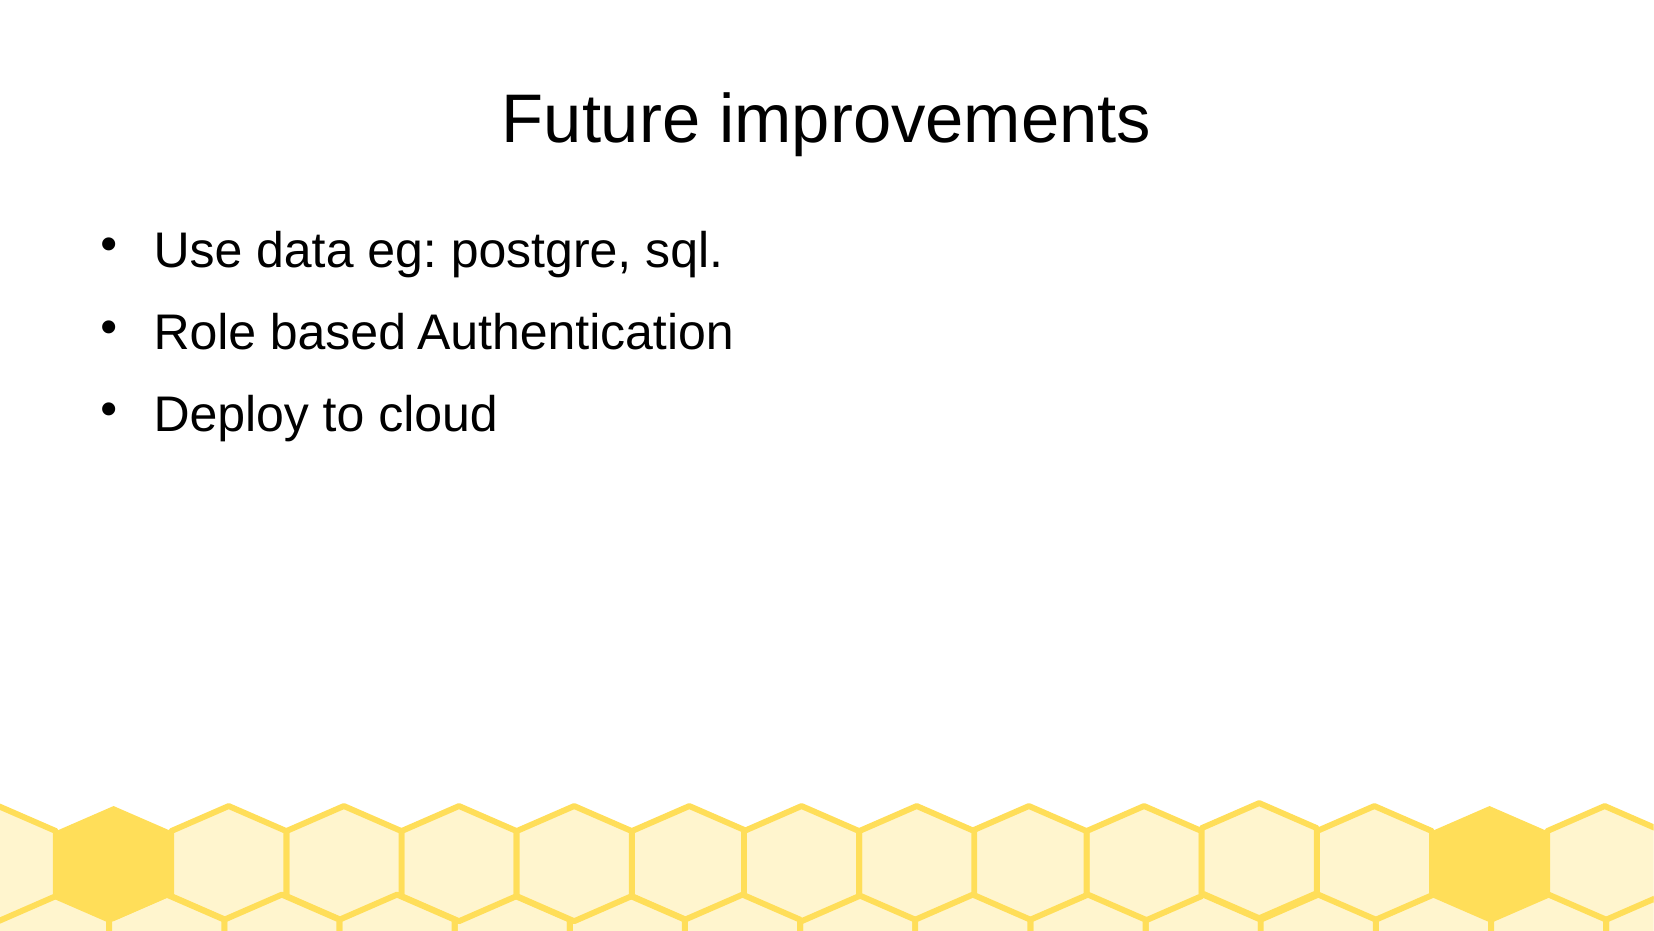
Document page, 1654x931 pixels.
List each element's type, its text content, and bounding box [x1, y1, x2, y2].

list Use data eg: postgre, sql. Role based Authentication Deploy to cloud [82, 217, 1571, 757]
title Future improvements [82, 37, 1571, 193]
